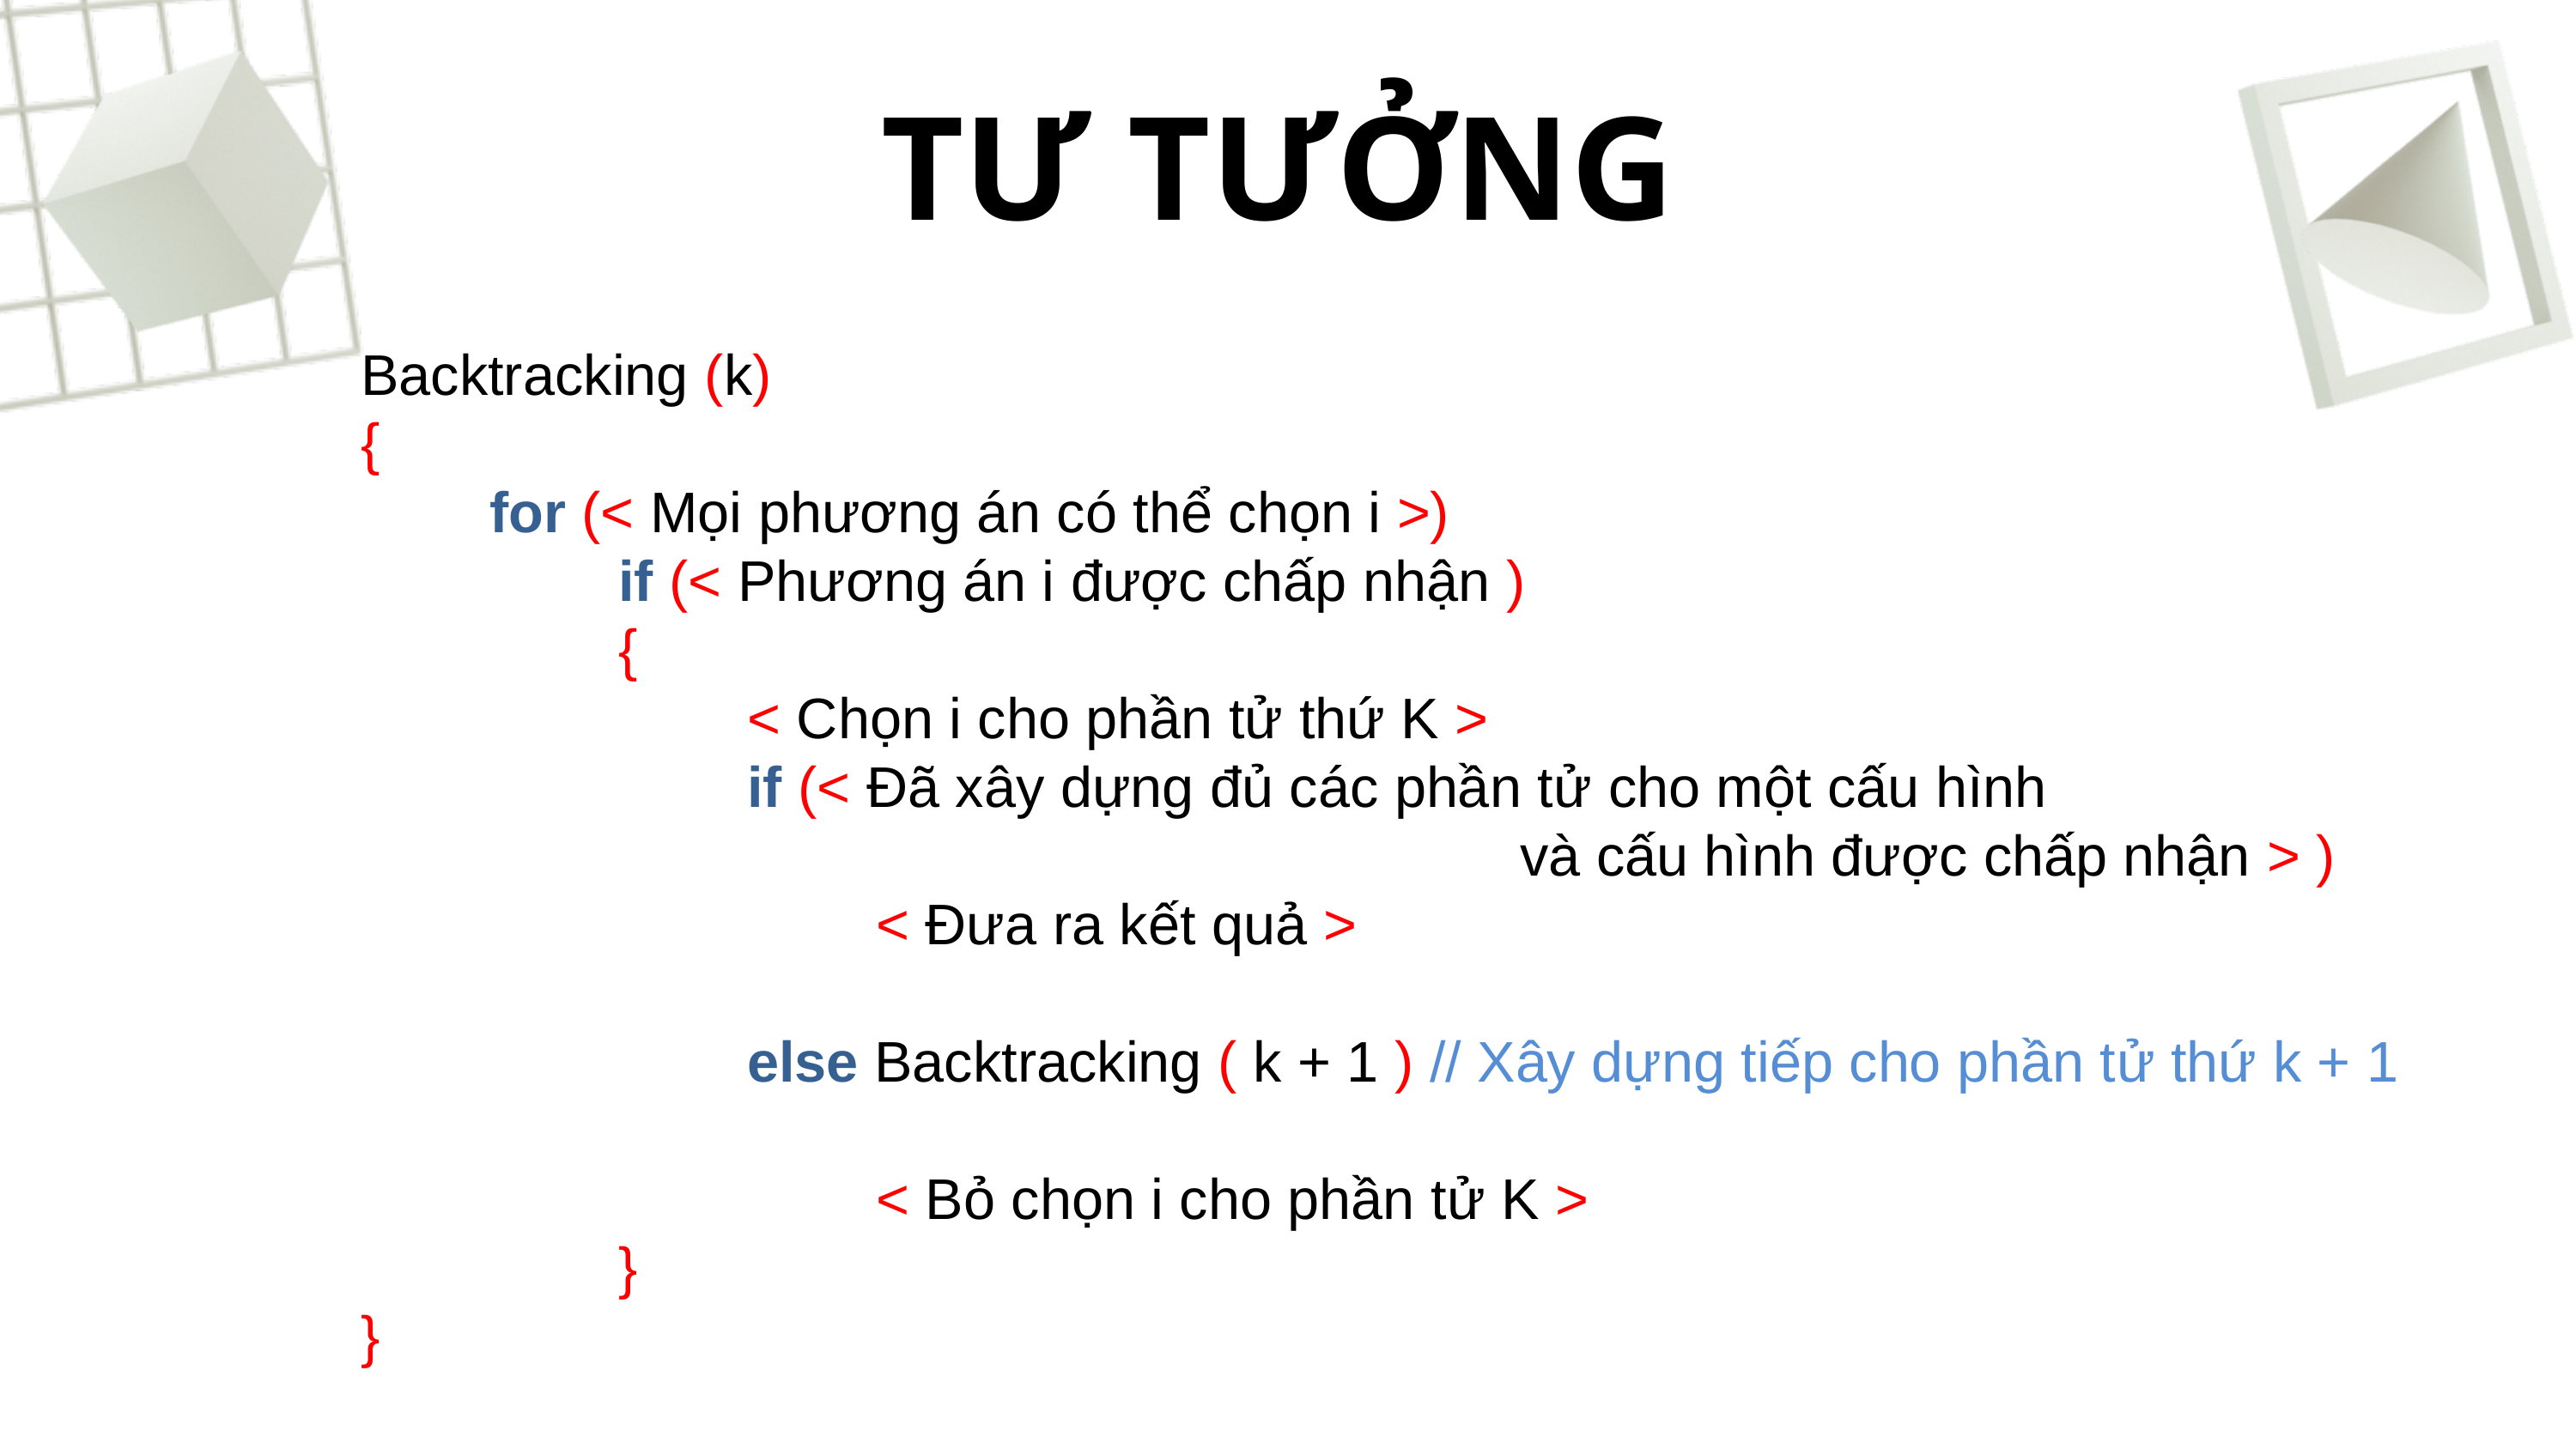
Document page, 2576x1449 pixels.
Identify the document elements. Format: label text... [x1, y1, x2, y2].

text_box TƯ TƯỞNG [868, 70, 1687, 255]
picture [0, 0, 386, 416]
picture [2237, 39, 2576, 411]
text_box Backtracking (k) { for (< Mọi phương án có thể chọn i >) if (< Phương án i được chấp nhận ) { < Chọn i cho phần tử thứ K > if (< Đã xây dựng đủ các phần tử cho một cấu hình và cấu hình được chấp nhận > ) < Đưa ra kết quả > else Backtracking ( k + 1 ) // Xây dựng tiếp cho phần tử thứ k + 1 < Bỏ chọn i cho phần tử K > } } [348, 331, 2412, 1374]
